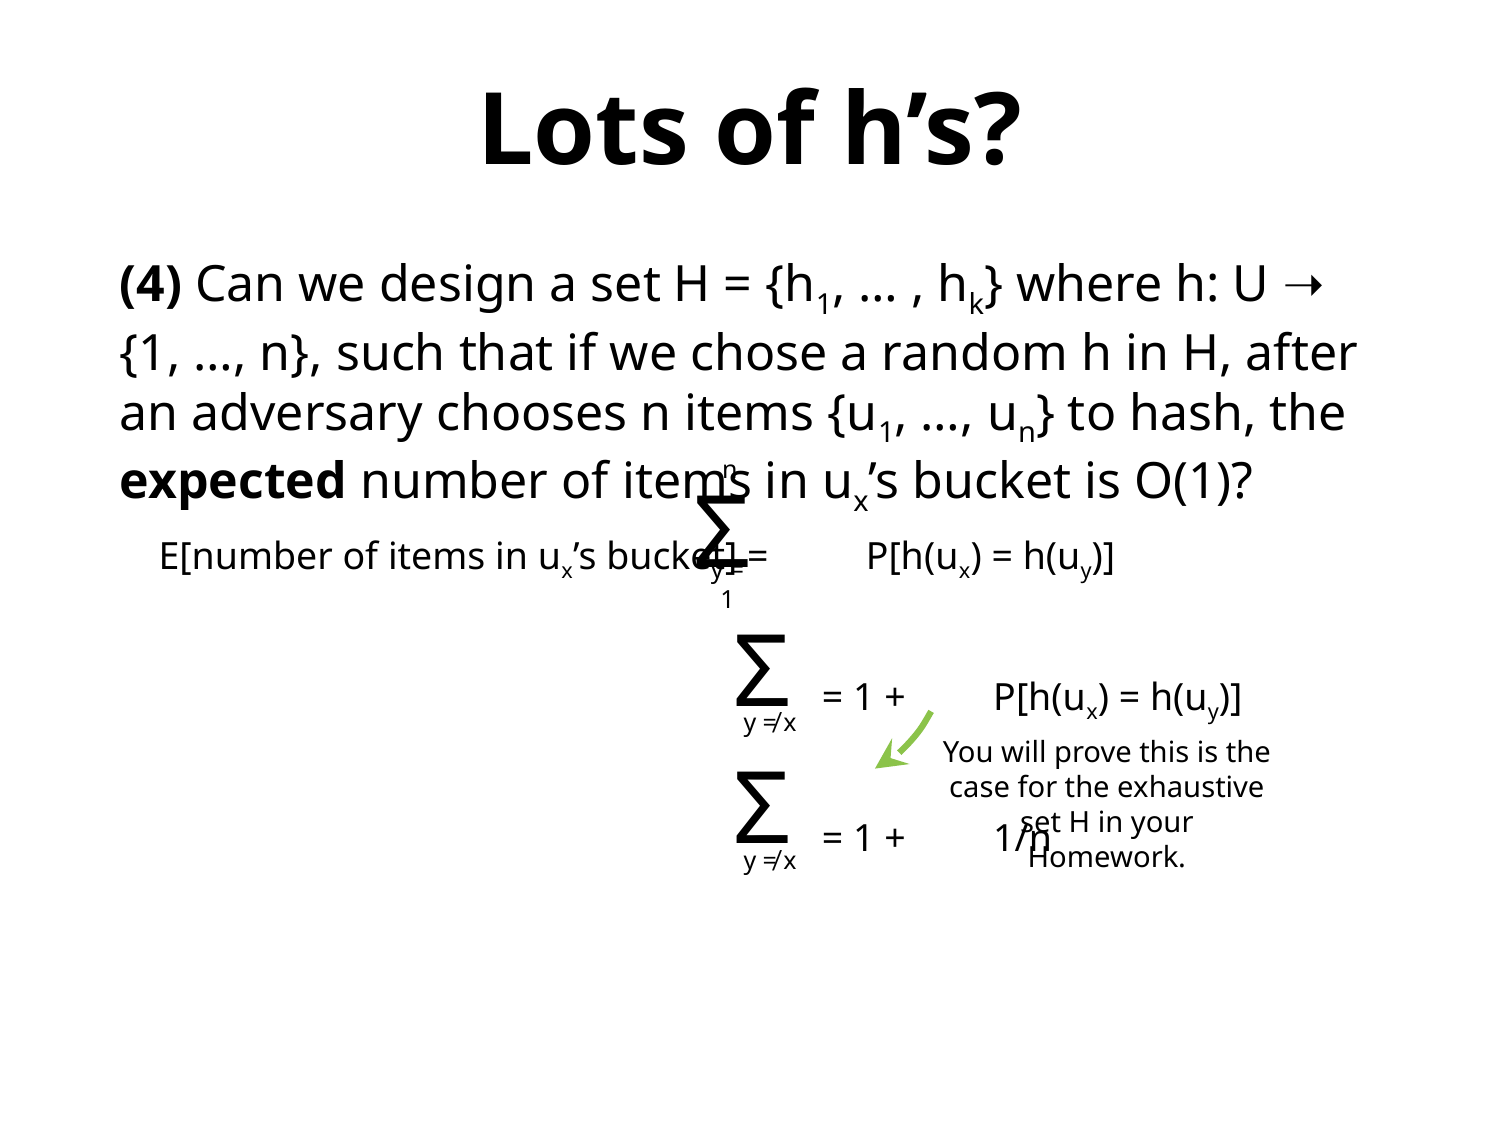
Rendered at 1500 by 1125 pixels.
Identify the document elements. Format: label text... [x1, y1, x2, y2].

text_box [718, 723, 833, 884]
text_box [718, 585, 833, 723]
text_box You will prove this is the case for the exhaustive set H in your Homework. [925, 718, 1289, 857]
text_box (4) Can we design a set H = {h1, … , hk} where h: U ➝ {1, …, n}, such that if we chose a random h in H, after an adversary chooses n items {u1, …, un} to hash, the expected number of items in ux’s bucket is O(1)? E[number of items in ux’s bucket] = P[h(ux) = h(uy)] = 1 + P[h(ux) = h(uy)] = 1 + 1/n [104, 236, 1405, 1125]
text_box [874, 711, 932, 769]
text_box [665, 447, 795, 608]
subtitle Lots of h’s? [0, 50, 1500, 237]
